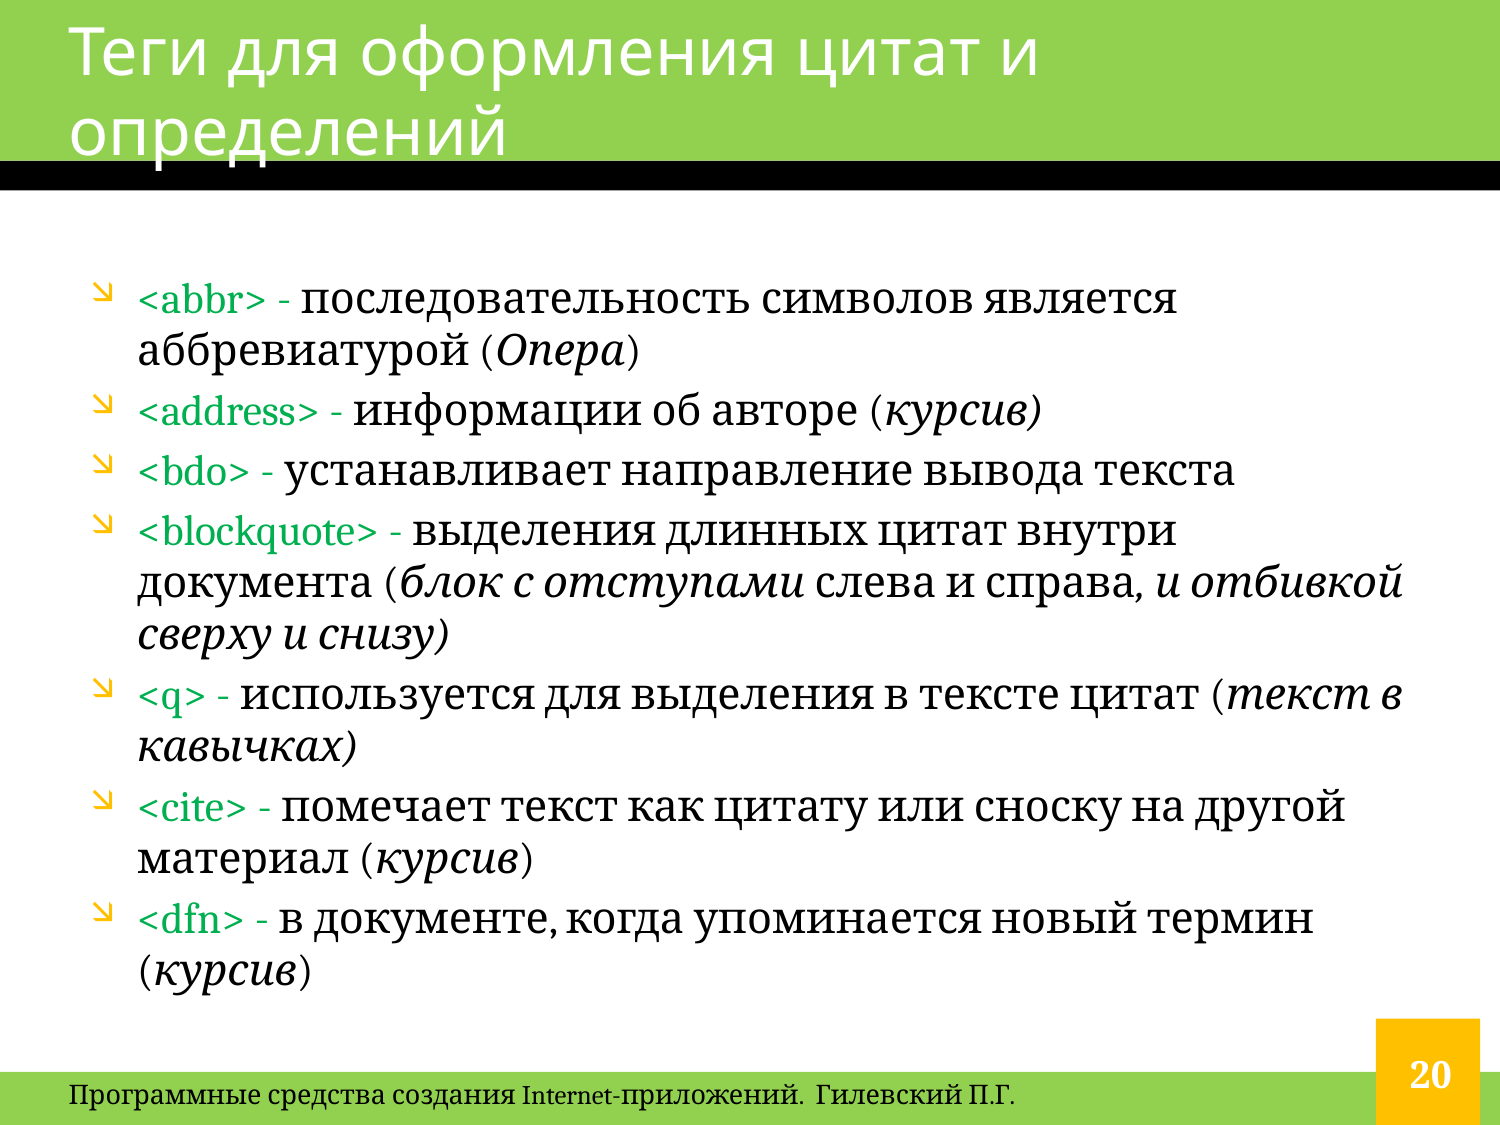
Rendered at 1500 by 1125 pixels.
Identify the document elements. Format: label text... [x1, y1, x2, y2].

title Теги для оформления цитат и определений [53, 42, 1404, 135]
list <abbr> - последовательность символов является аббревиатурой (Опера) <address> - информации об авторе (курсив) <bdo> - устанавливает направление вывода текста <blockquote> - выделения длинных цитат внутри документа (блок с отступами слева и справа, и отбивкой сверху и снизу) <q> - используется для выделения в тексте цитат (текст в кавычках) <cite> - помечает текст как цитату или сноску на другой материал (курсив) <dfn> - в документе, когда упоминается новый термин (курсив) [75, 262, 1425, 1005]
slide_number 20 [1384, 1035, 1477, 1118]
